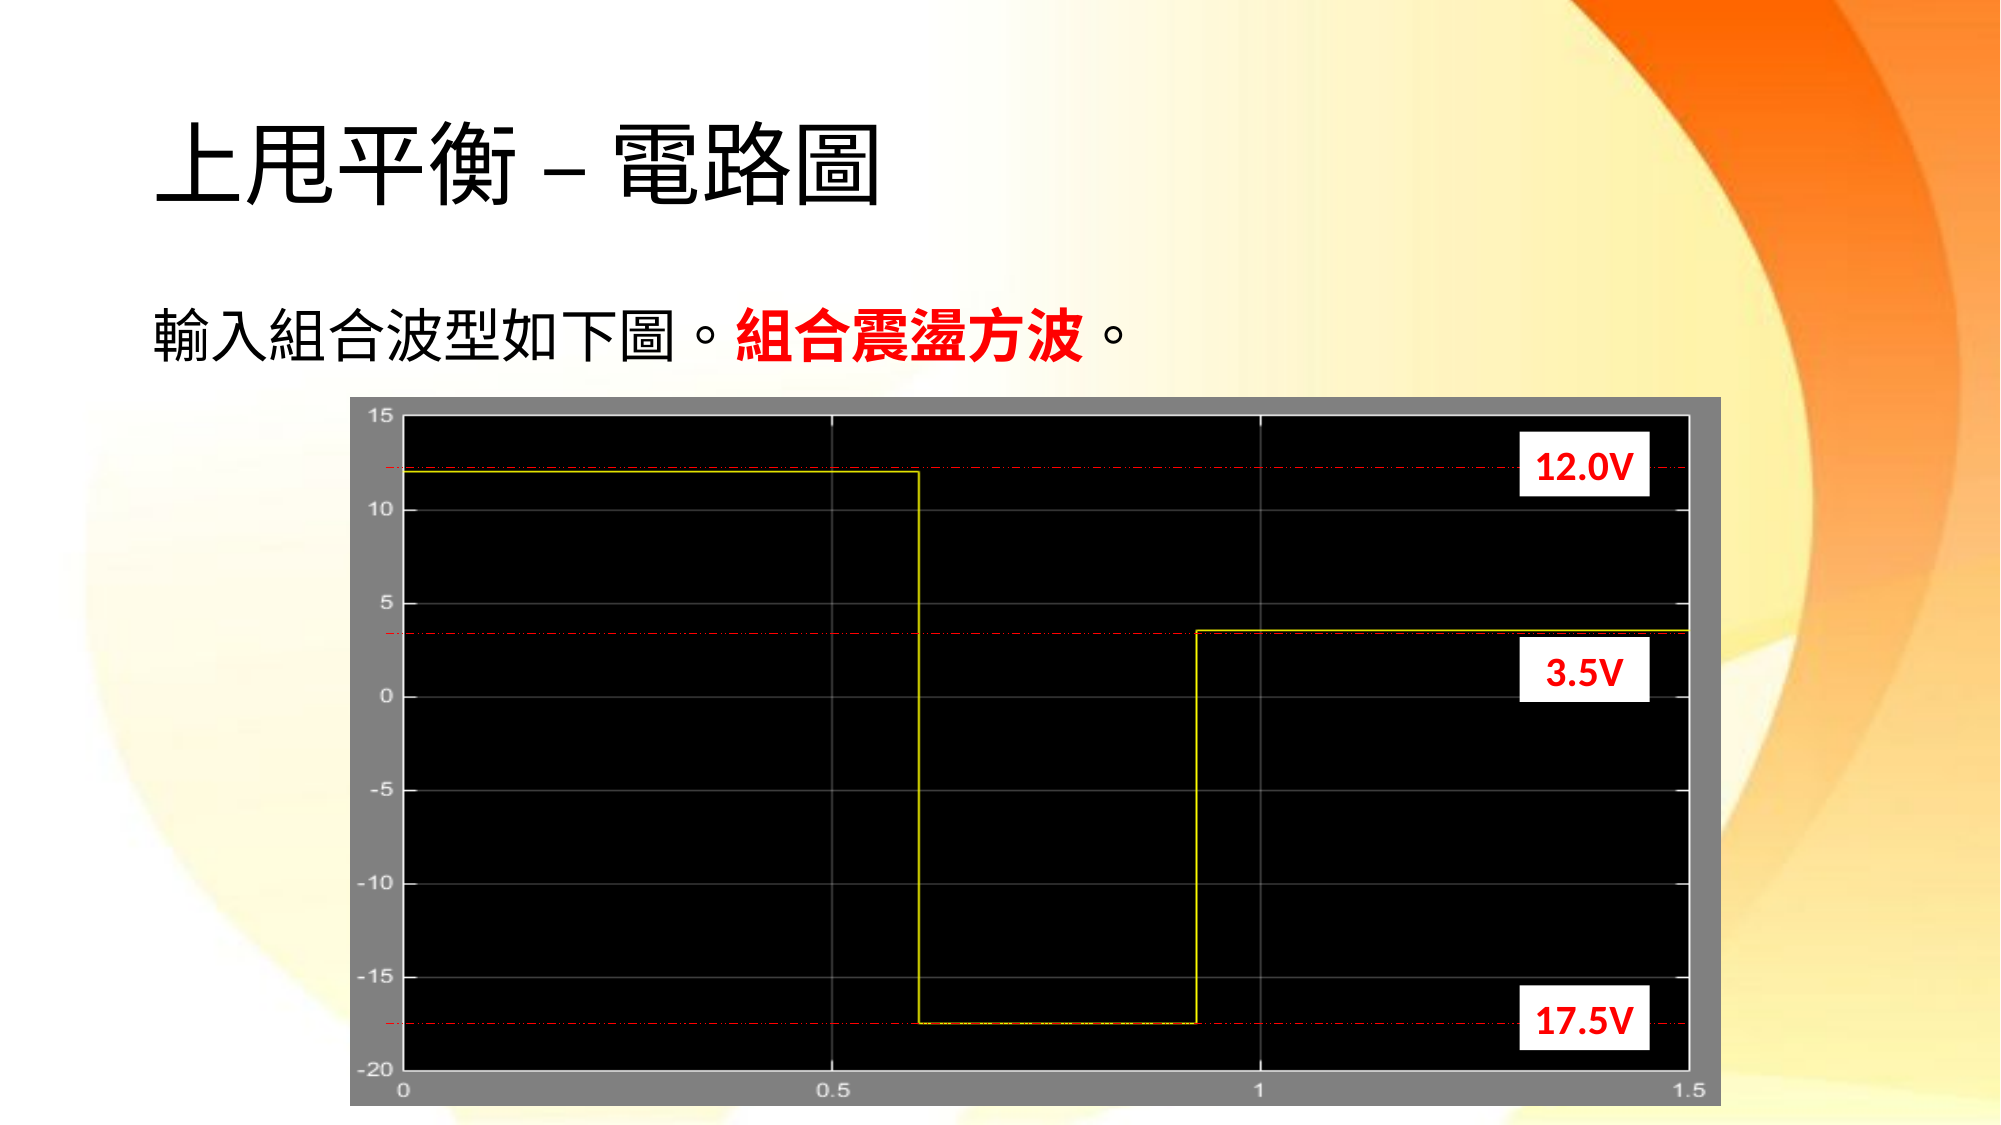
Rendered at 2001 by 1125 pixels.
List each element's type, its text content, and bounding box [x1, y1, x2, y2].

picture [0, 0, 2001, 1125]
title 上甩平衡 – 電路圖 [137, 59, 1863, 278]
list 輸入組合波型如下圖。組合震盪方波。 [137, 299, 1863, 1014]
